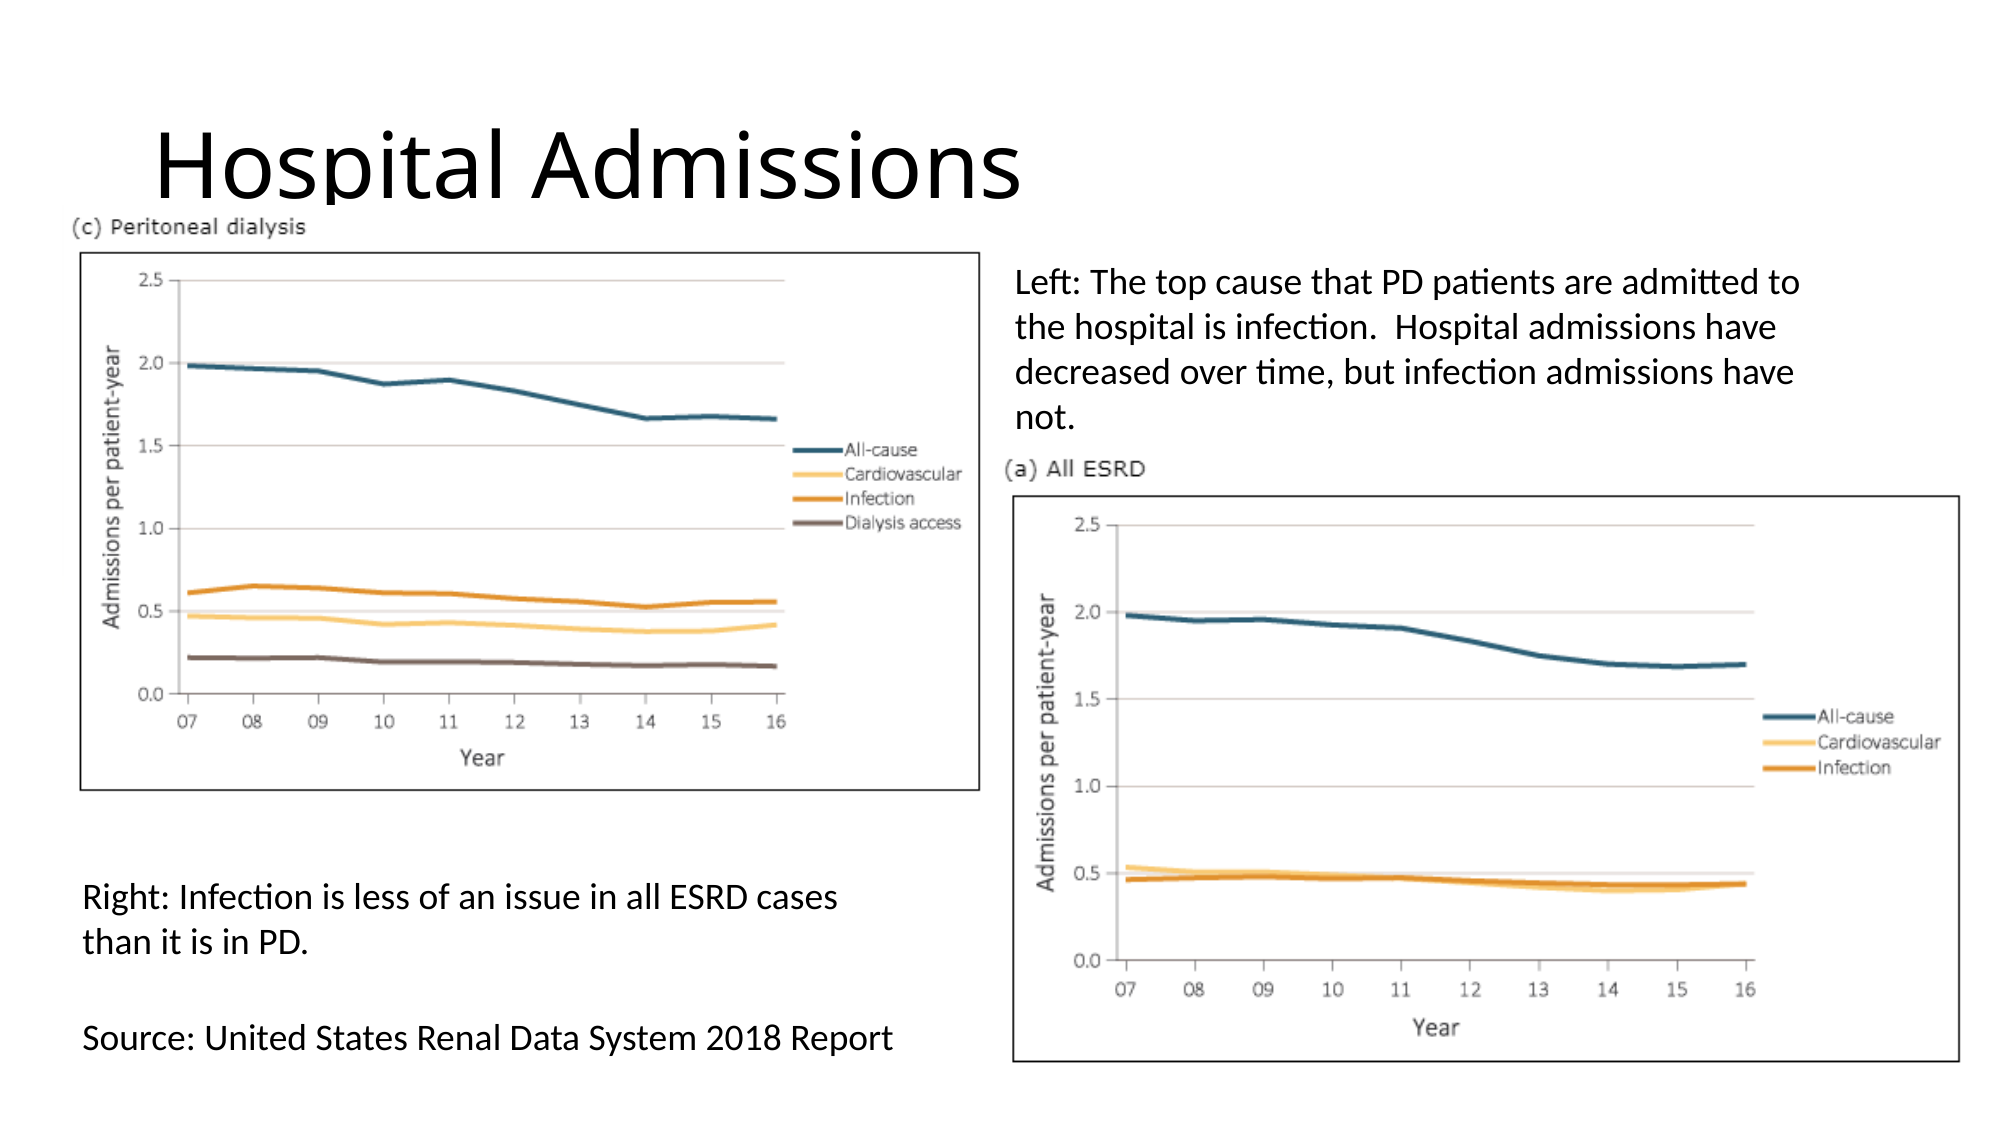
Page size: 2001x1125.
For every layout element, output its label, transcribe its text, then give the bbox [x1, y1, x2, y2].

text_box Left: The top cause that PD patients are admitted to the hospital is infection. Hospital admissions have decreased over time, but infection admissions have not. [999, 249, 1863, 445]
picture [62, 205, 995, 801]
text_box Right: Infection is less of an issue in all ESRD cases than it is in PD. [67, 865, 930, 970]
title Hospital Admissions [137, 59, 1863, 278]
text_box Source: United States Renal Data System 2018 Report [67, 1005, 930, 1066]
picture [999, 451, 1974, 1073]
